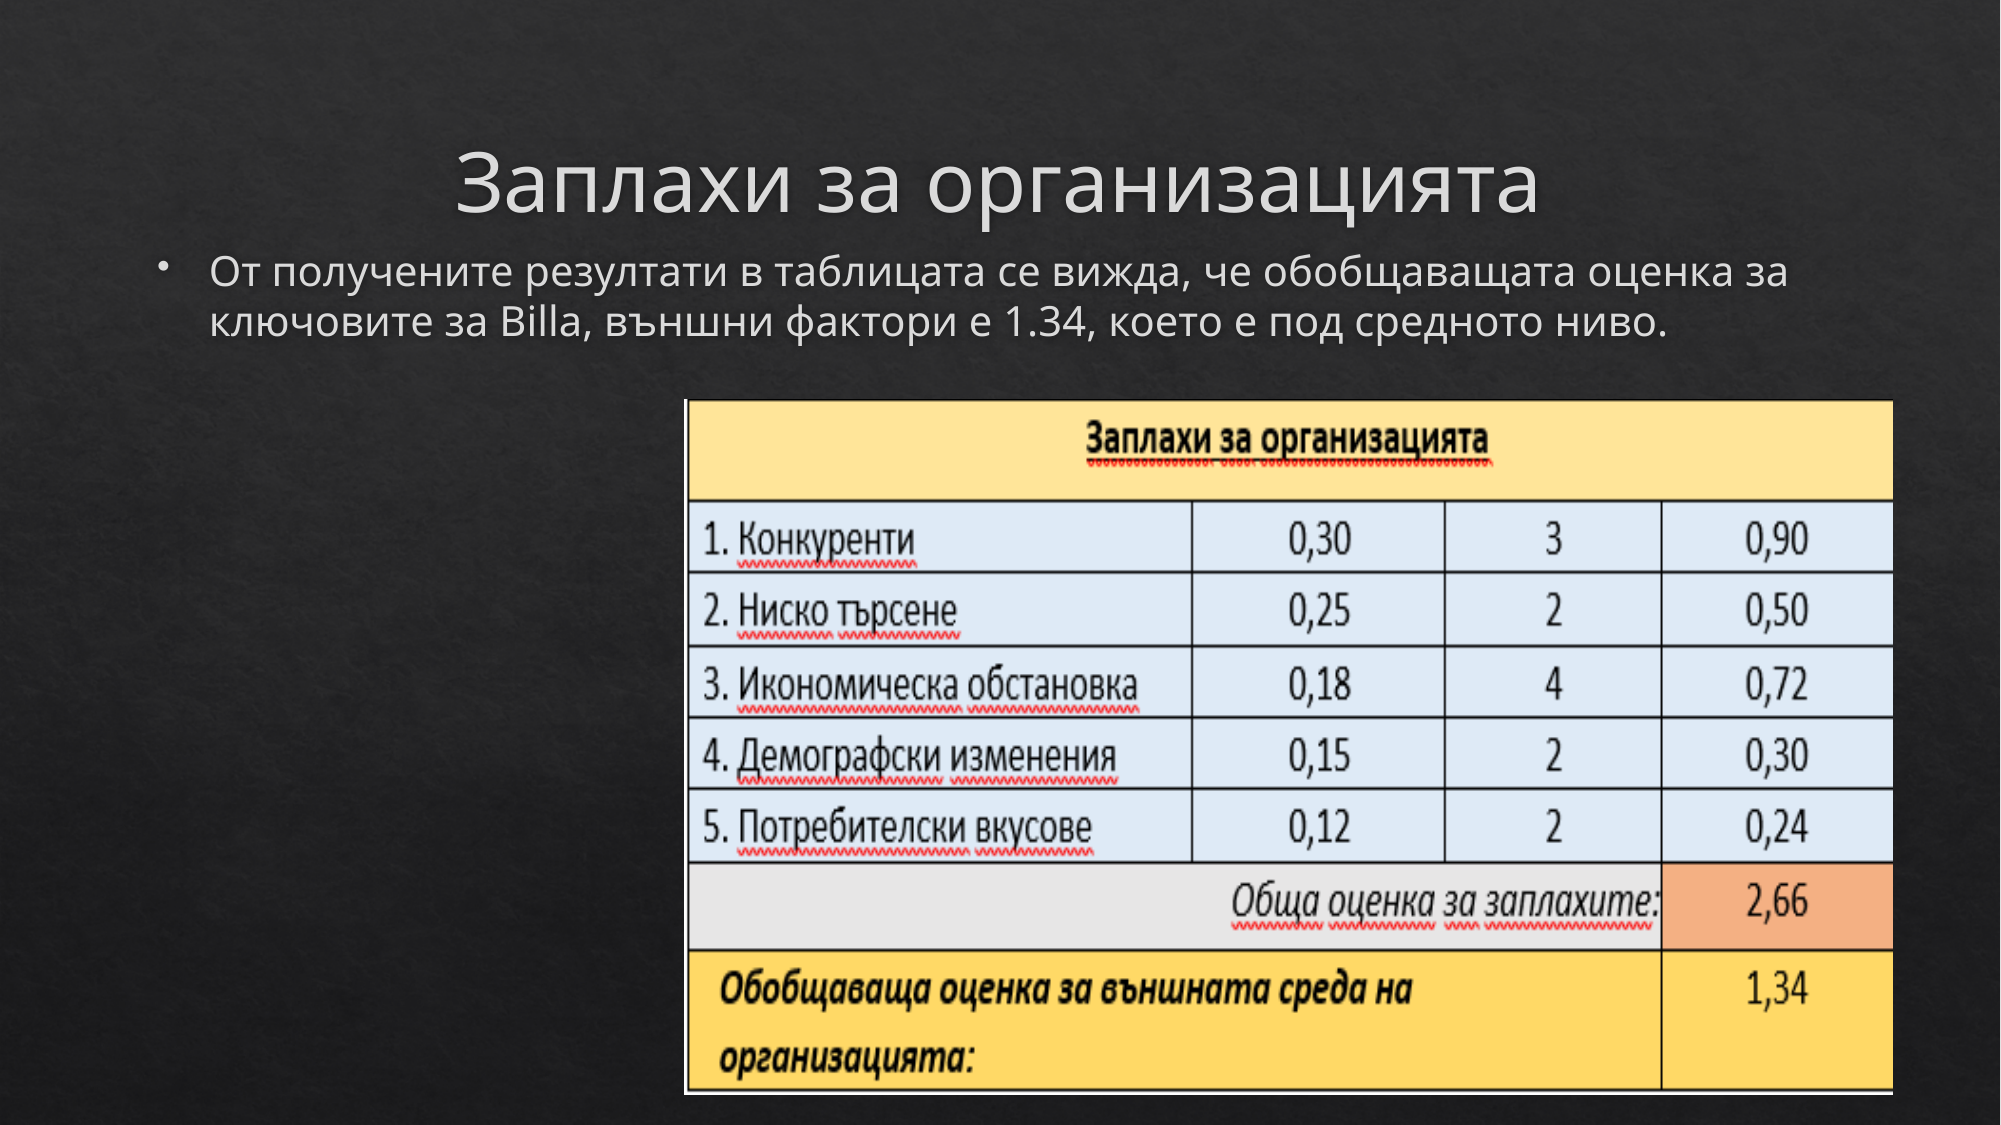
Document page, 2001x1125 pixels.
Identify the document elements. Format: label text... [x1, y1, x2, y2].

title Заплахи за организацията [149, 99, 1849, 232]
list От получените резултати в таблицата се вижда, че обобщаващата оценка за ключовите за Billa, външни фактори е 1.34, което е под средното ниво. [137, 236, 1863, 1014]
picture [683, 399, 1893, 1095]
